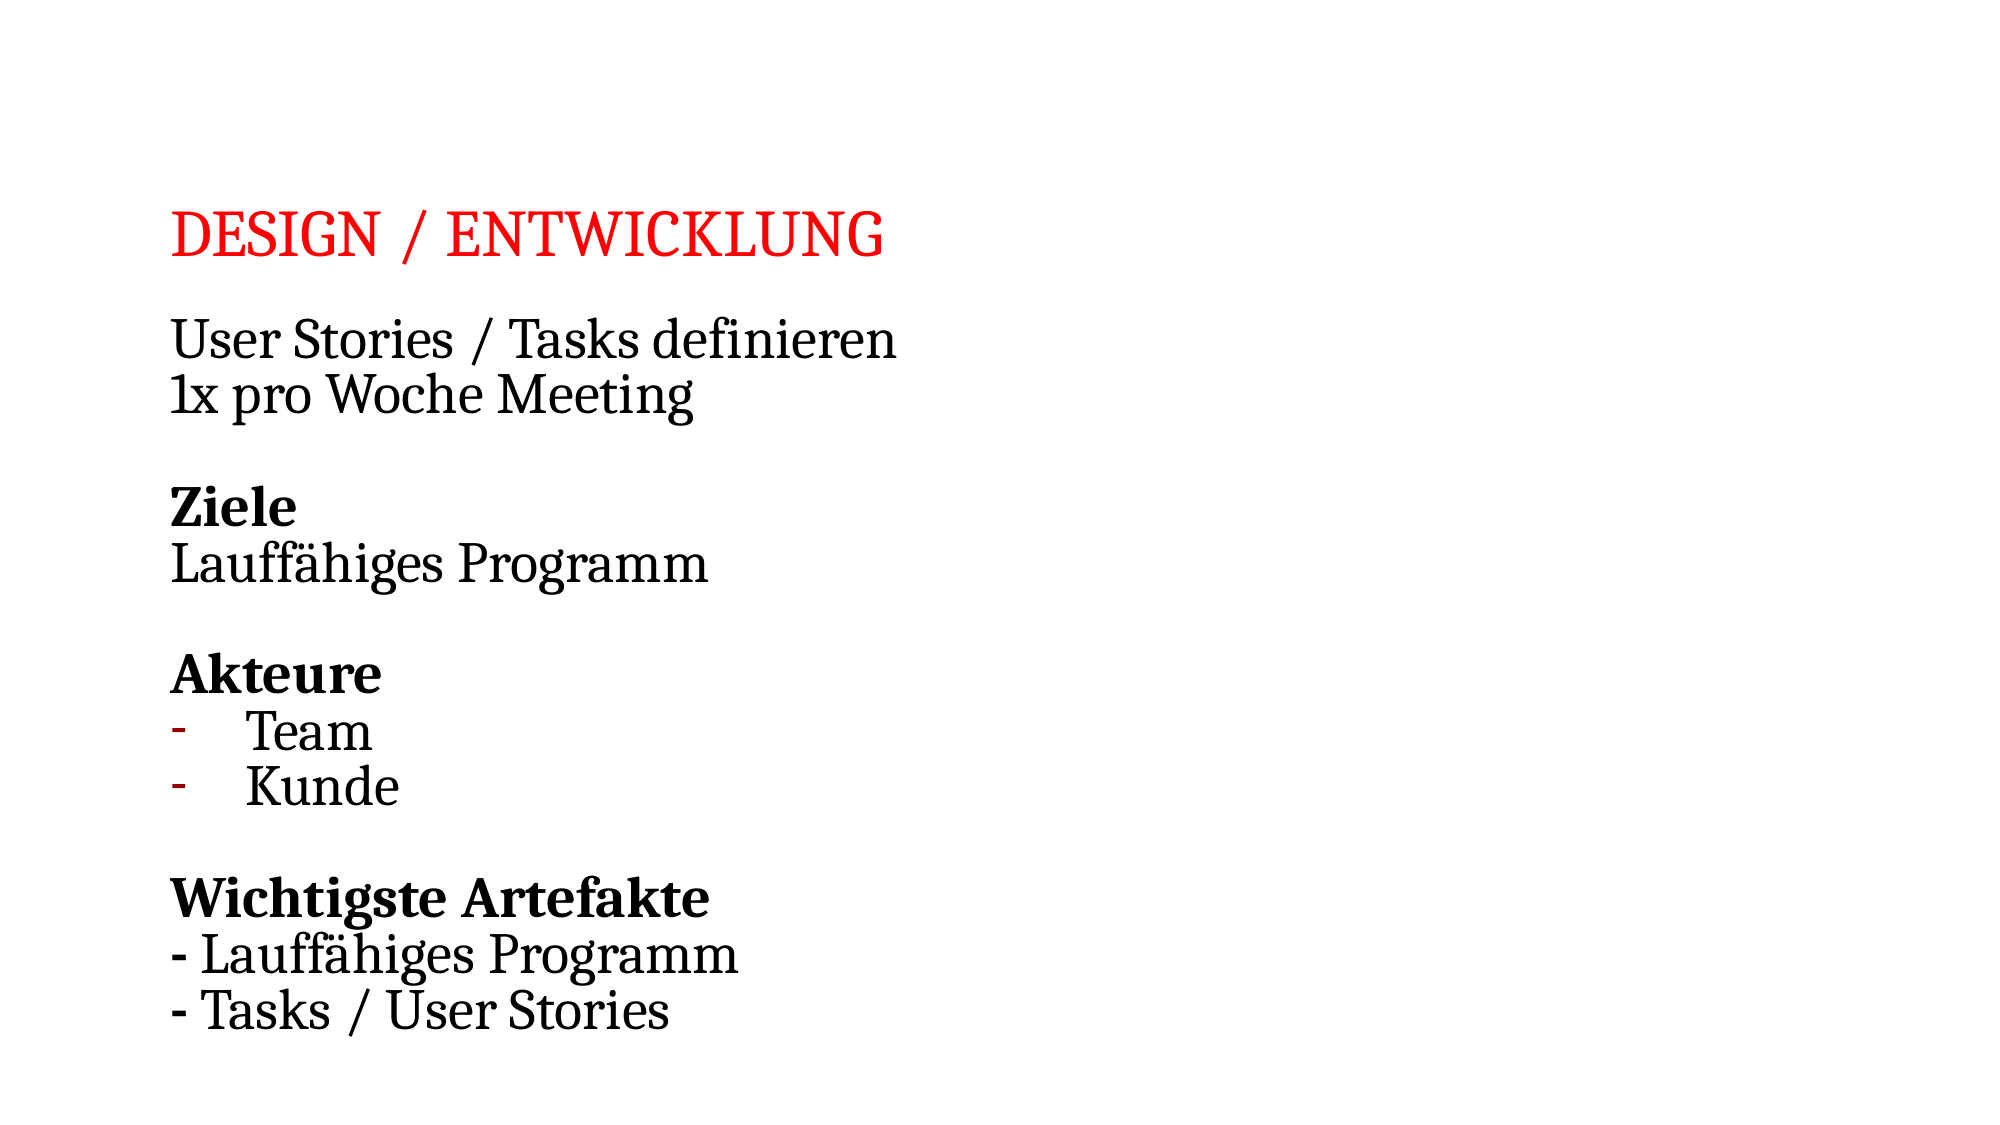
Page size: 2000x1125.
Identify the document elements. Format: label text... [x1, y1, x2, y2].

title Design / Entwicklung [149, 79, 1850, 280]
list User Stories / Tasks definieren 1x pro Woche Meeting Ziele Lauffähiges Programm Akteure Team Kunde Wichtigste Artefakte - Lauffähiges Programm - Tasks / User Stories [149, 295, 1850, 1059]
